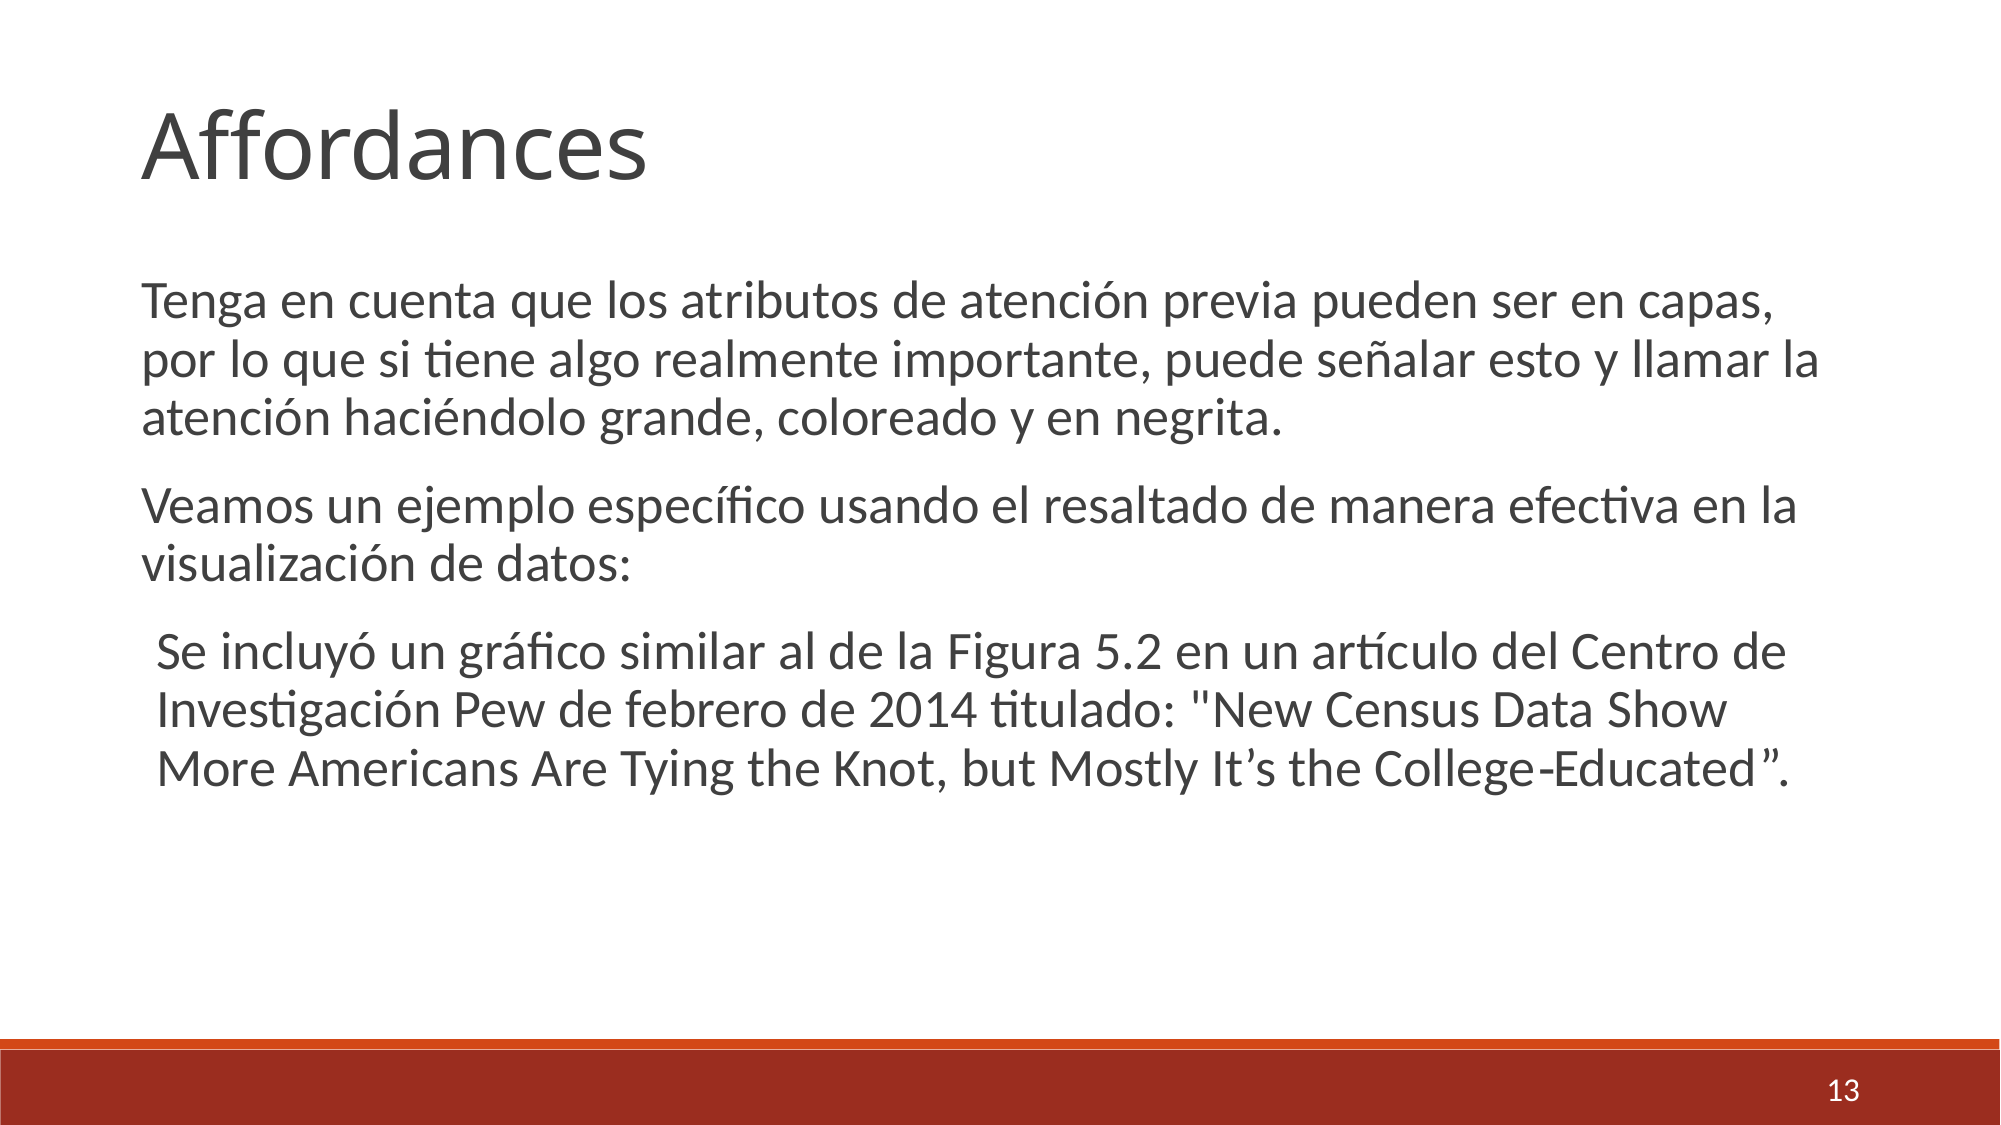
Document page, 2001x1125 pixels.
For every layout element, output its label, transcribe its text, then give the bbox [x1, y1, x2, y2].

slide_number 13 [126, 1061, 1875, 1115]
text_box Affordances [126, 97, 1821, 264]
text_box Tenga en cuenta que los atributos de atención previa pueden ser en capas, por lo que si tiene algo realmente importante, puede señalar esto y llamar la atención haciéndolo grande, coloreado y en negrita. Veamos un ejemplo específico usando el resaltado de manera efectiva en la visualización de datos: Se incluyó un gráfico similar al de la Figura 5.2 en un artículo del Centro de Investigación Pew de febrero de 2014 titulado: "New Census Data Show More Americans Are Tying the Knot, but Mostly It’s the College‐Educated”. [126, 264, 1853, 1027]
